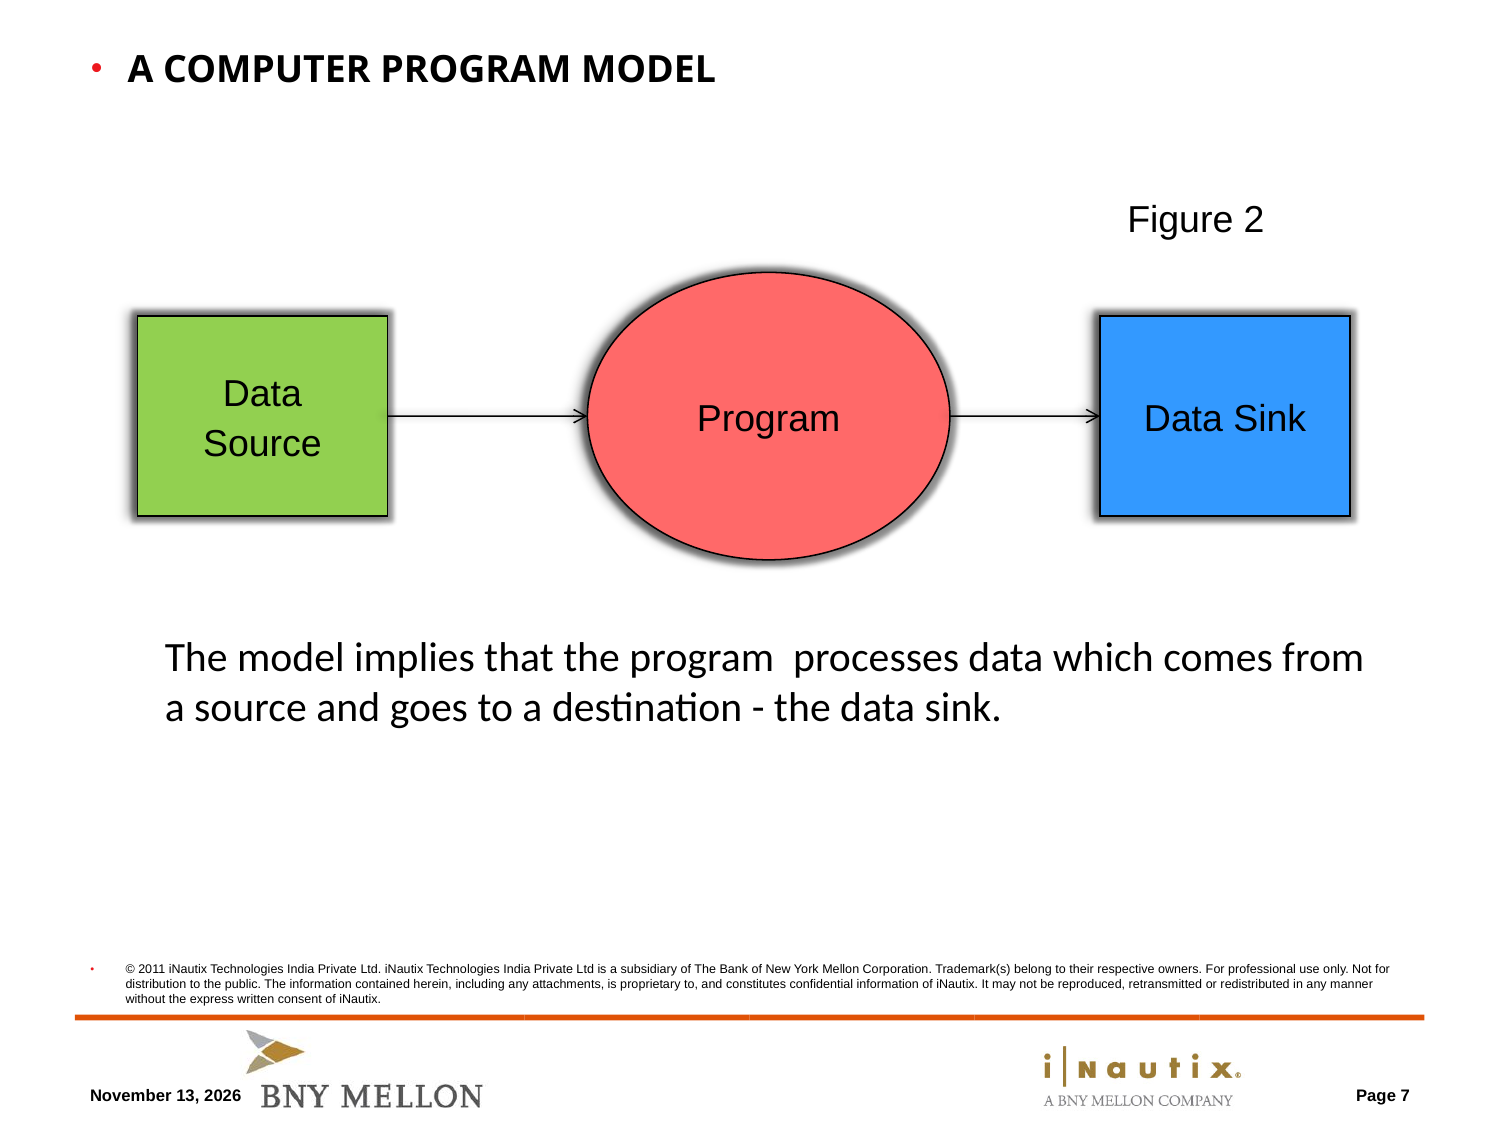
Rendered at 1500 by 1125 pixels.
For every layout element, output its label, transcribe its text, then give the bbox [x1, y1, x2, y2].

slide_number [74, 1037, 388, 1113]
picture [225, 1022, 511, 1125]
text_box The model implies that the program processes data which comes from a source and goes to a destination - the data sink. [150, 622, 1388, 738]
slide_number Page 7 [1112, 1037, 1426, 1113]
text_box Data Sink [1100, 316, 1351, 517]
picture [1037, 1037, 1112, 1111]
text_box Program [587, 272, 950, 560]
text_box Data Source [137, 316, 388, 517]
title A Computer program model [74, 0, 788, 170]
text_box Figure 2 [1112, 187, 1313, 248]
